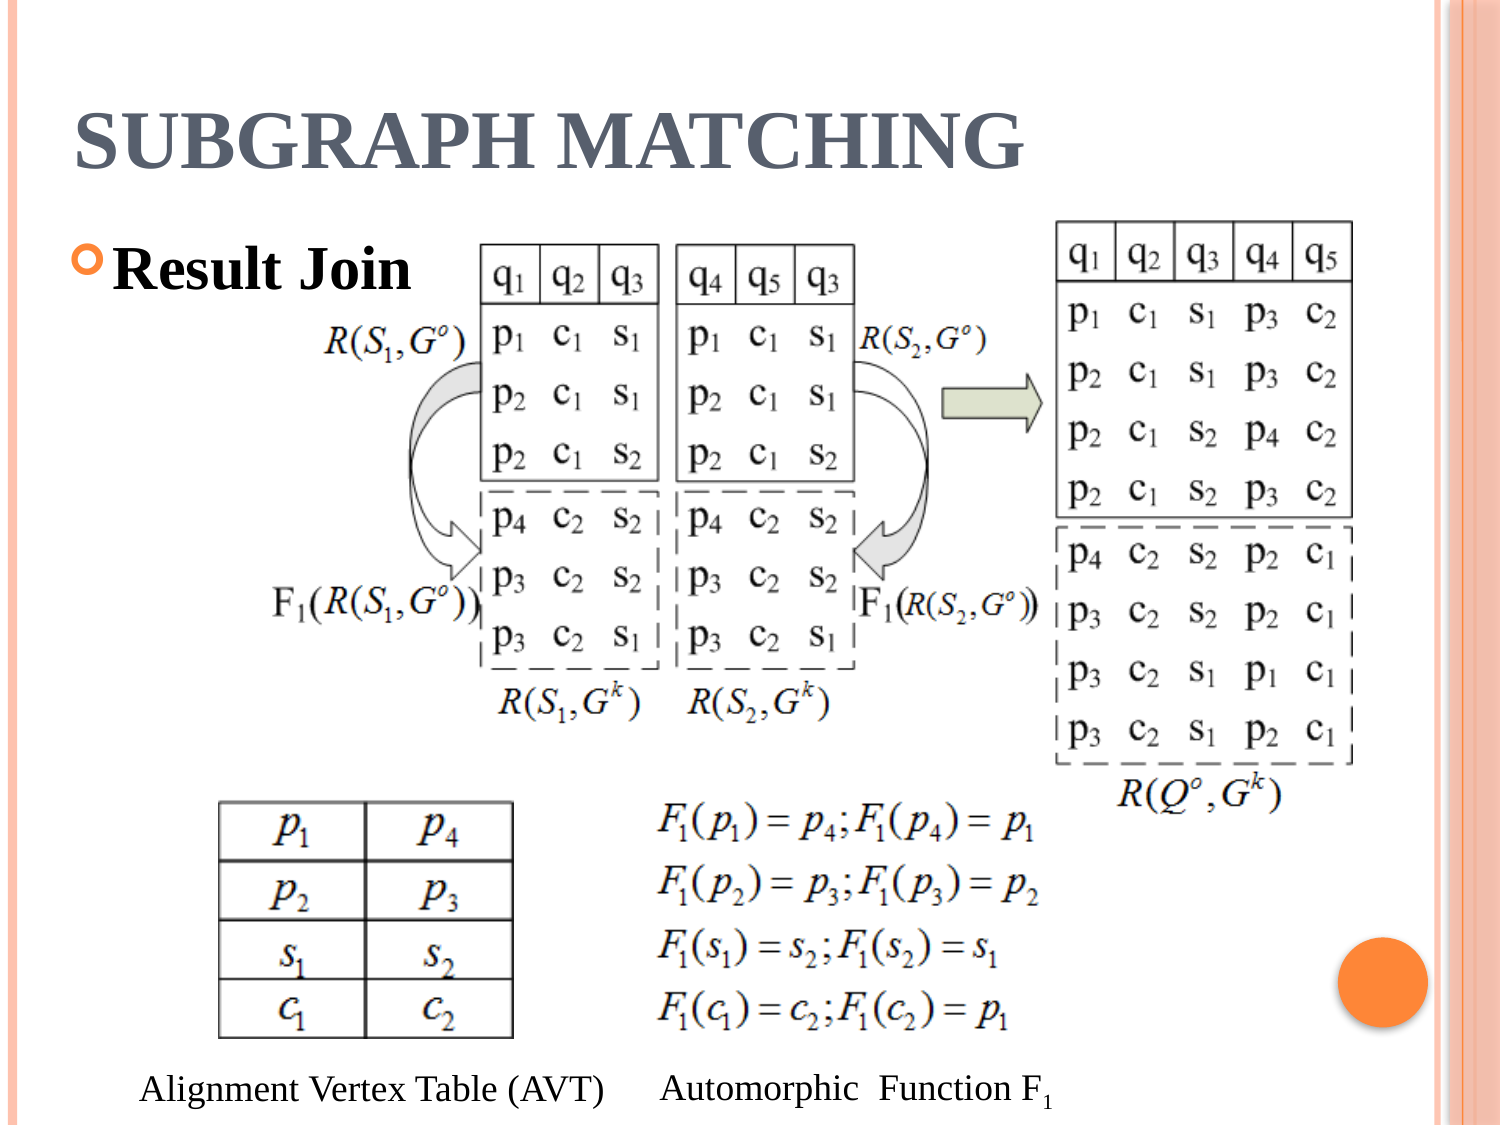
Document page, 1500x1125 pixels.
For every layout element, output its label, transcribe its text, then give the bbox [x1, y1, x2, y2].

text_box Automorphic Function F1 [525, 1055, 1188, 1122]
picture [217, 219, 1353, 1039]
text_box Result Join [53, 219, 269, 327]
text_box Alignment Vertex Table (AVT) [41, 1057, 525, 1117]
text_box Subgraph Matching [59, 78, 1438, 189]
